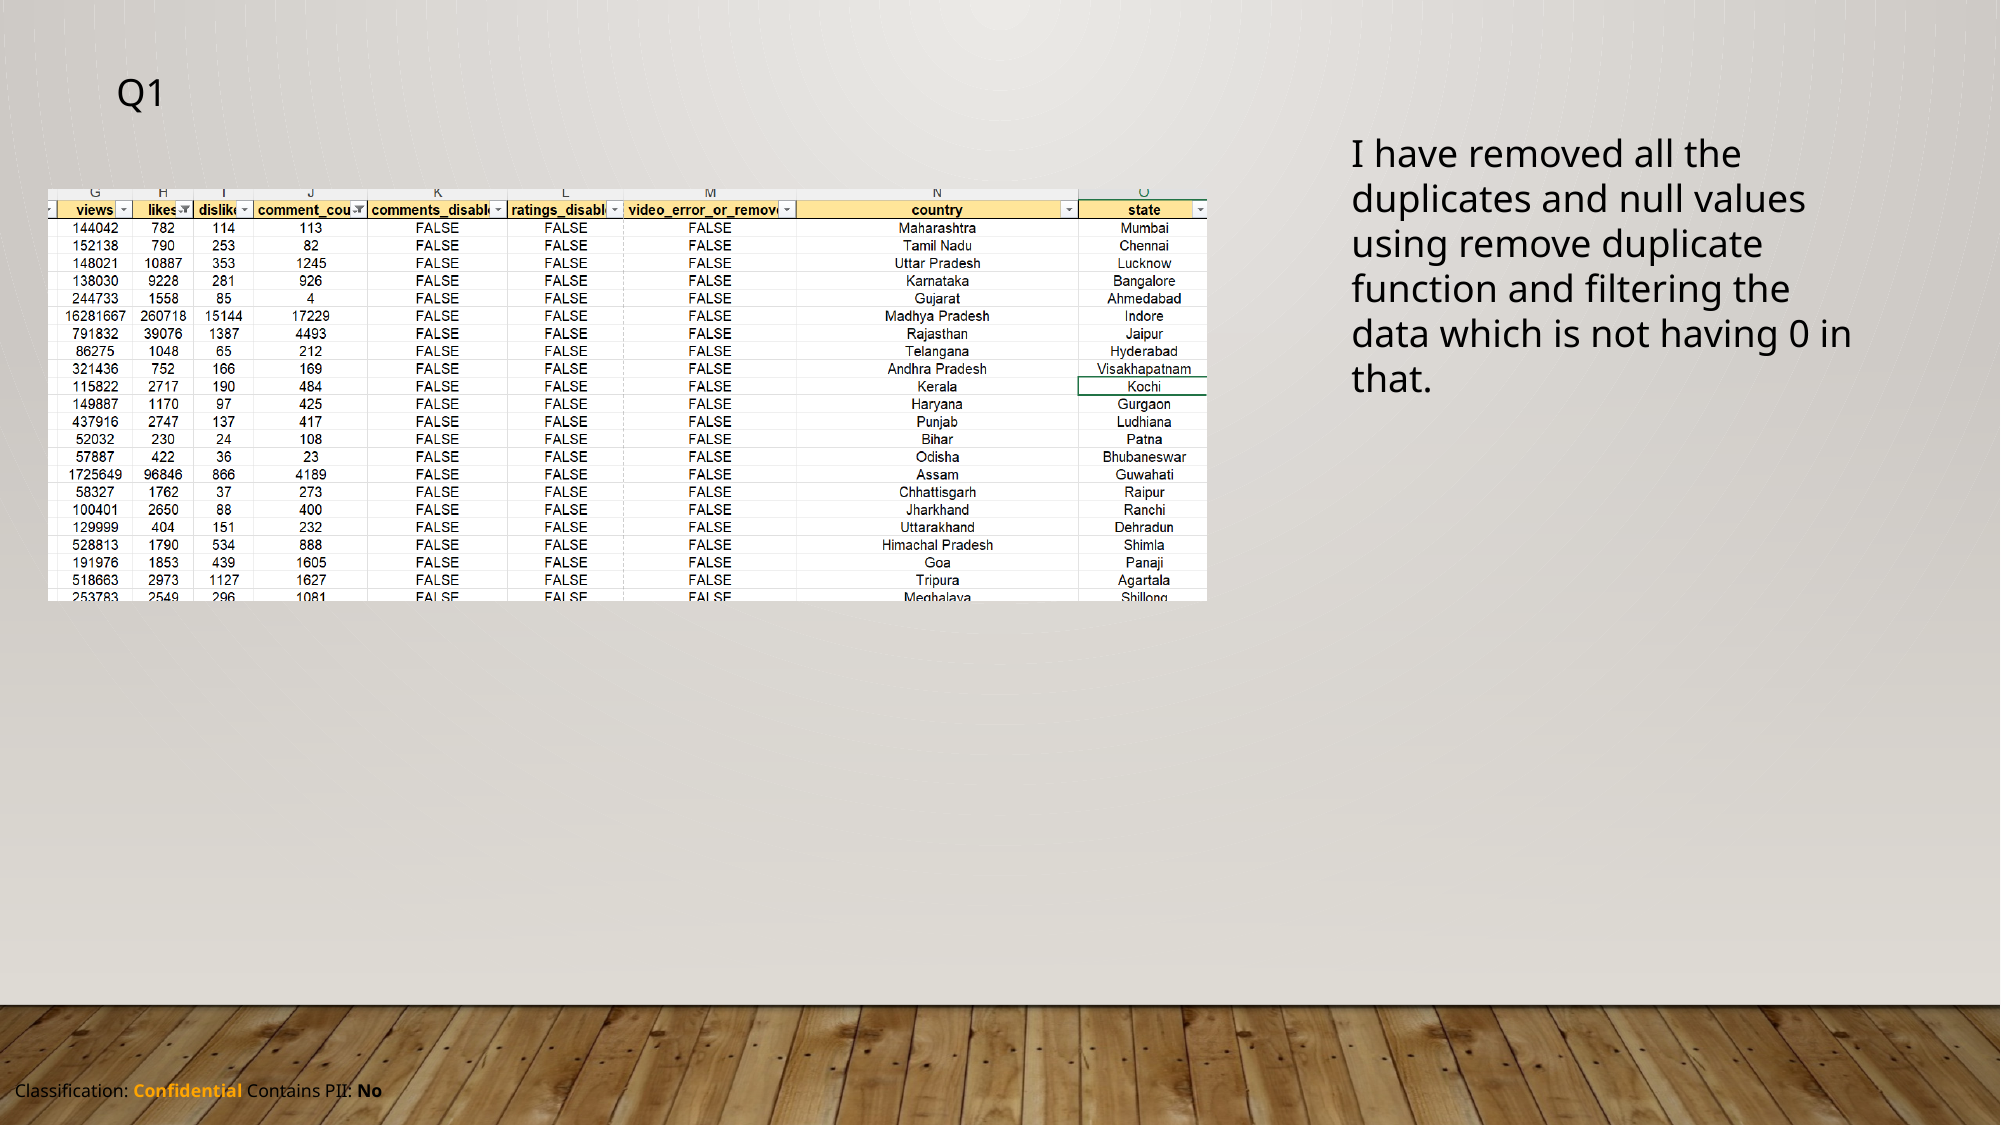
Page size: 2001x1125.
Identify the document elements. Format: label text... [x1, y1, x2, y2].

picture [48, 189, 1207, 601]
picture [0, 1005, 2000, 1125]
text_box I have removed all the duplicates and null values using remove duplicate function and filtering the data which is not having 0 in that. [1336, 122, 1869, 407]
text_box Q1 [101, 61, 227, 122]
